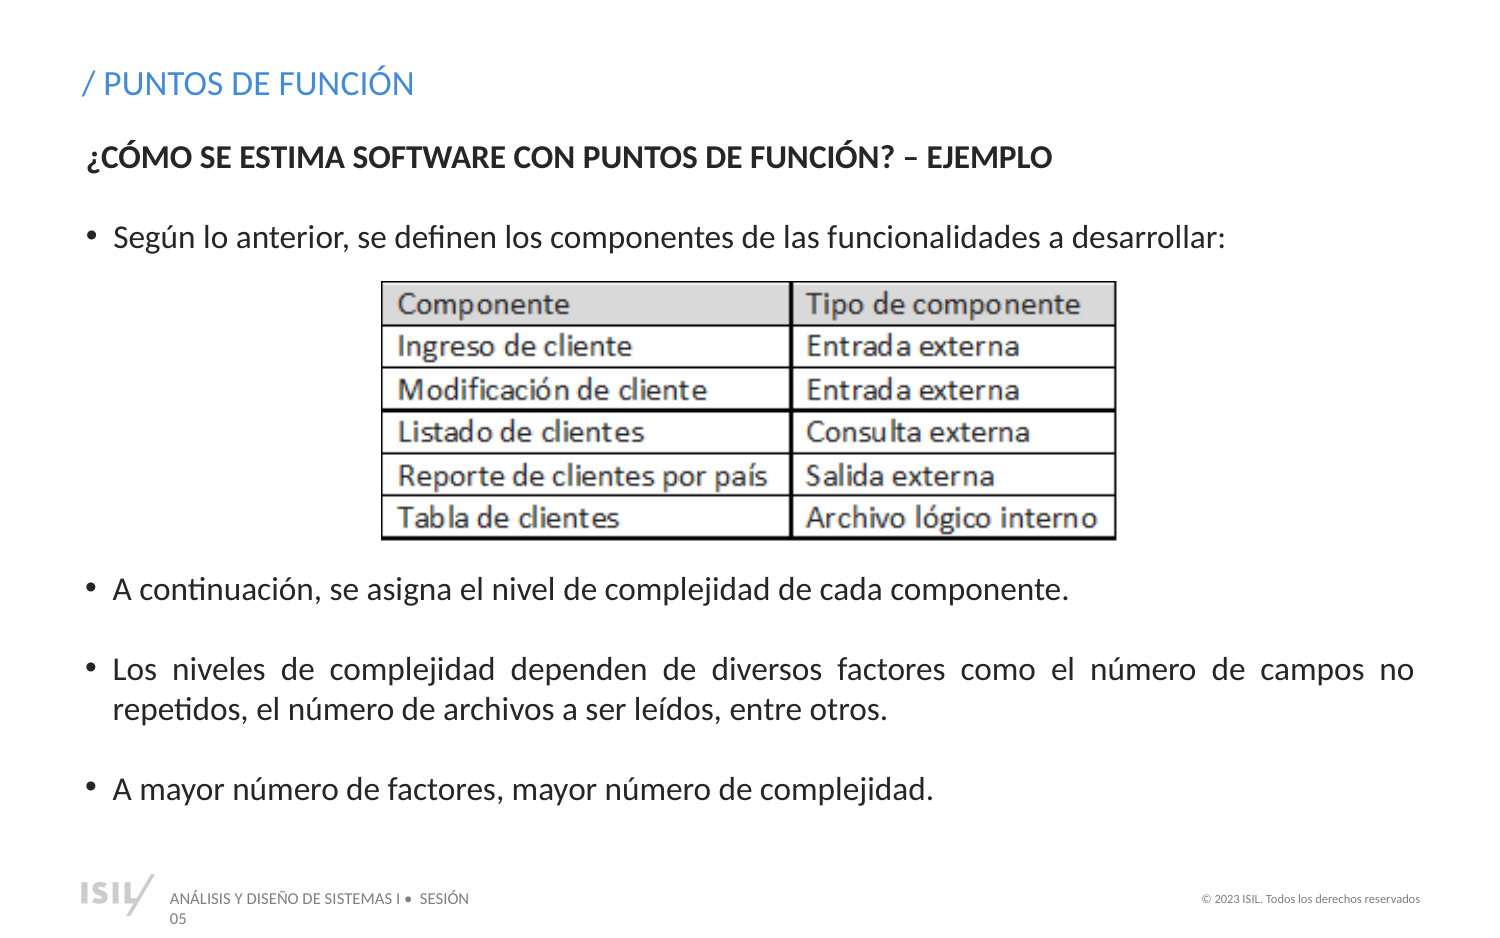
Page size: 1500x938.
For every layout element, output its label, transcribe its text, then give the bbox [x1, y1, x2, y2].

text_box ¿CÓMO SE ESTIMA SOFTWARE CON PUNTOS DE FUNCIÓN? – EJEMPLO Según lo anterior, se definen los componentes de las funcionalidades a desarrollar: [83, 135, 1424, 256]
text_box A continuación, se asigna el nivel de complejidad de cada componente. Los niveles de complejidad dependen de diversos factores como el número de campos no repetidos, el número de archivos a ser leídos, entre otros. A mayor número de factores, mayor número de complejidad. [83, 567, 1417, 807]
picture [381, 281, 1119, 543]
text_box / PUNTOS DE FUNCIÓN [66, 52, 1249, 111]
